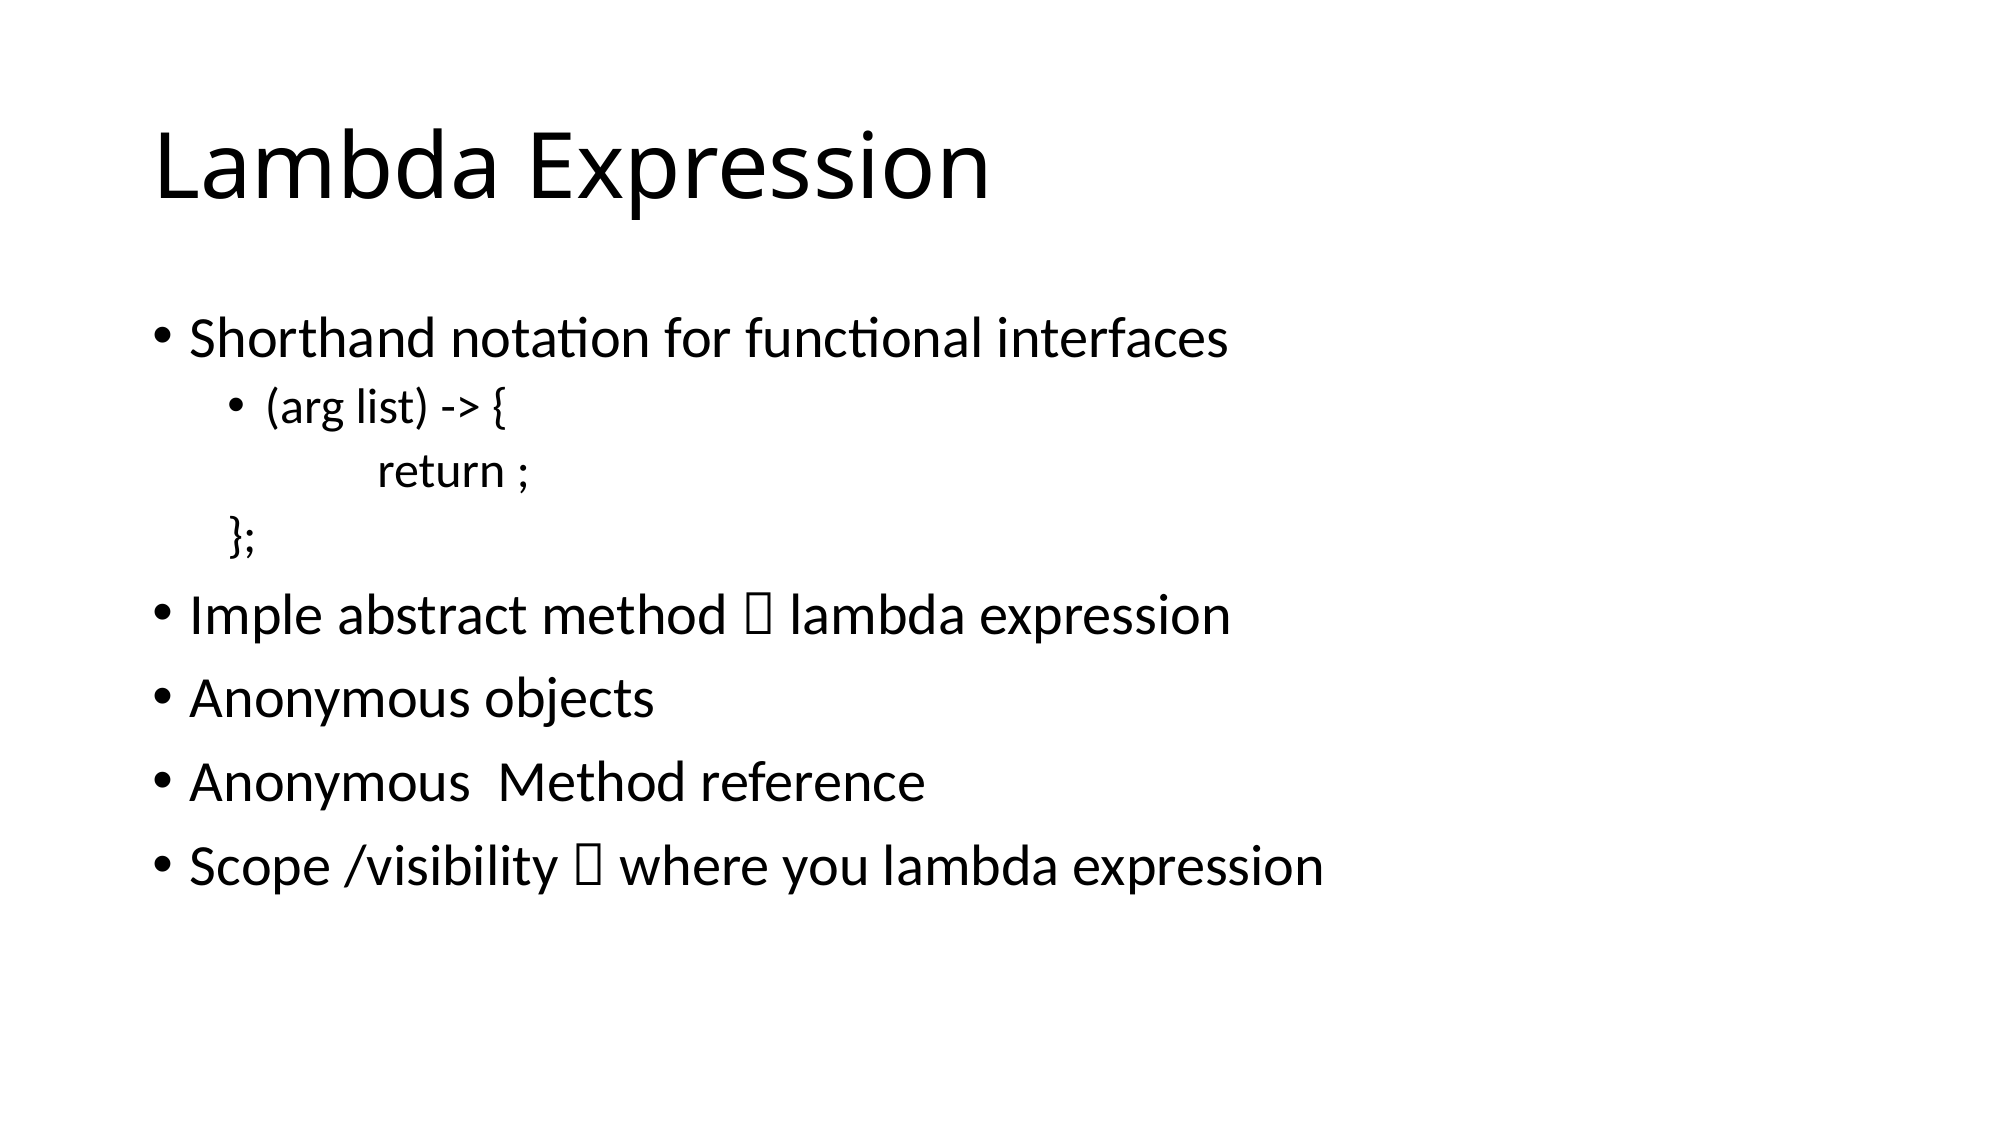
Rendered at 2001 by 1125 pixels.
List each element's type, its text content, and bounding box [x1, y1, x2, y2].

title Lambda Expression [137, 59, 1863, 278]
list Shorthand notation for functional interfaces (arg list) -> { return ; }; Imple abstract method  lambda expression Anonymous objects Anonymous Method reference Scope /visibility  where you lambda expression [137, 299, 1863, 1014]
